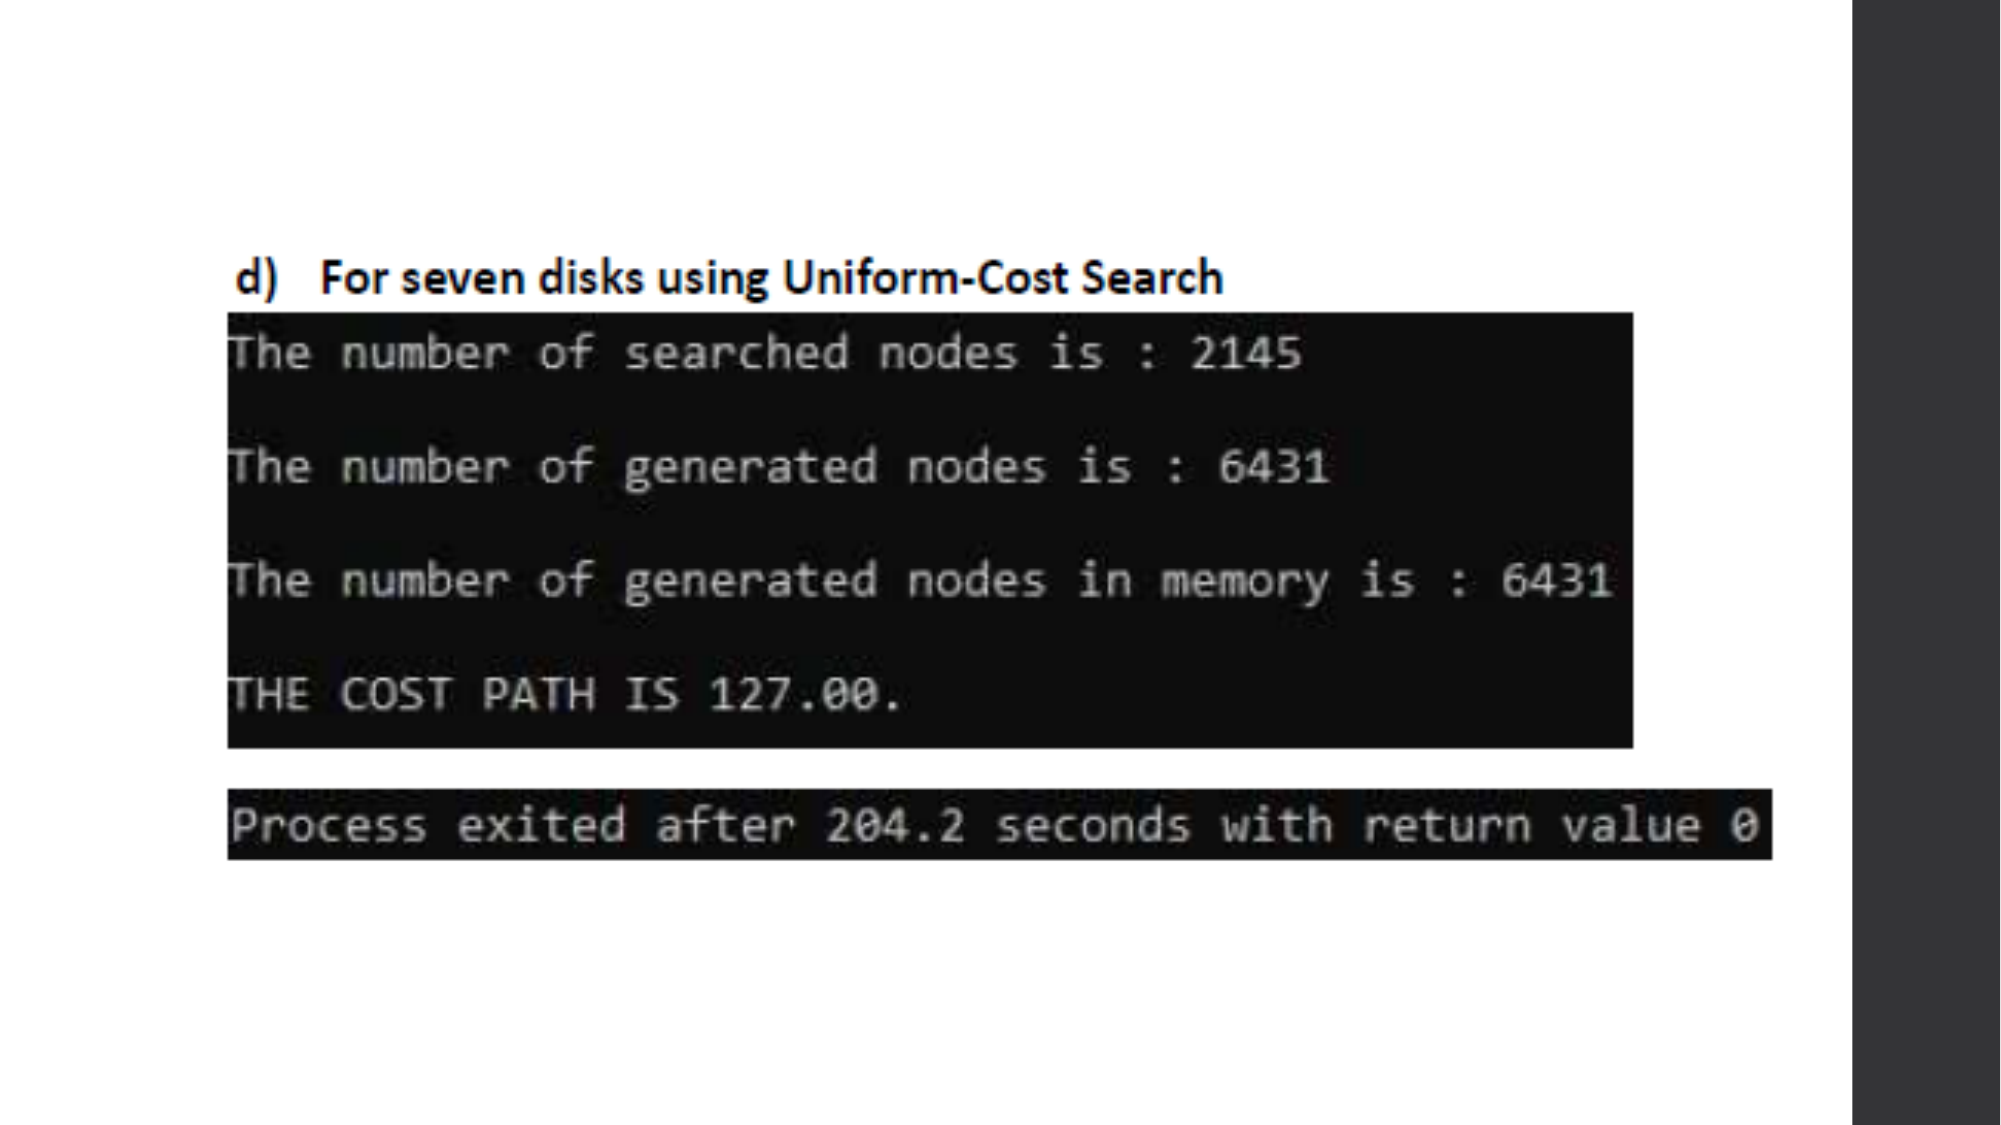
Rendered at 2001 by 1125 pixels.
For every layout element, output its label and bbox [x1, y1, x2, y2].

list [204, 233, 1796, 892]
